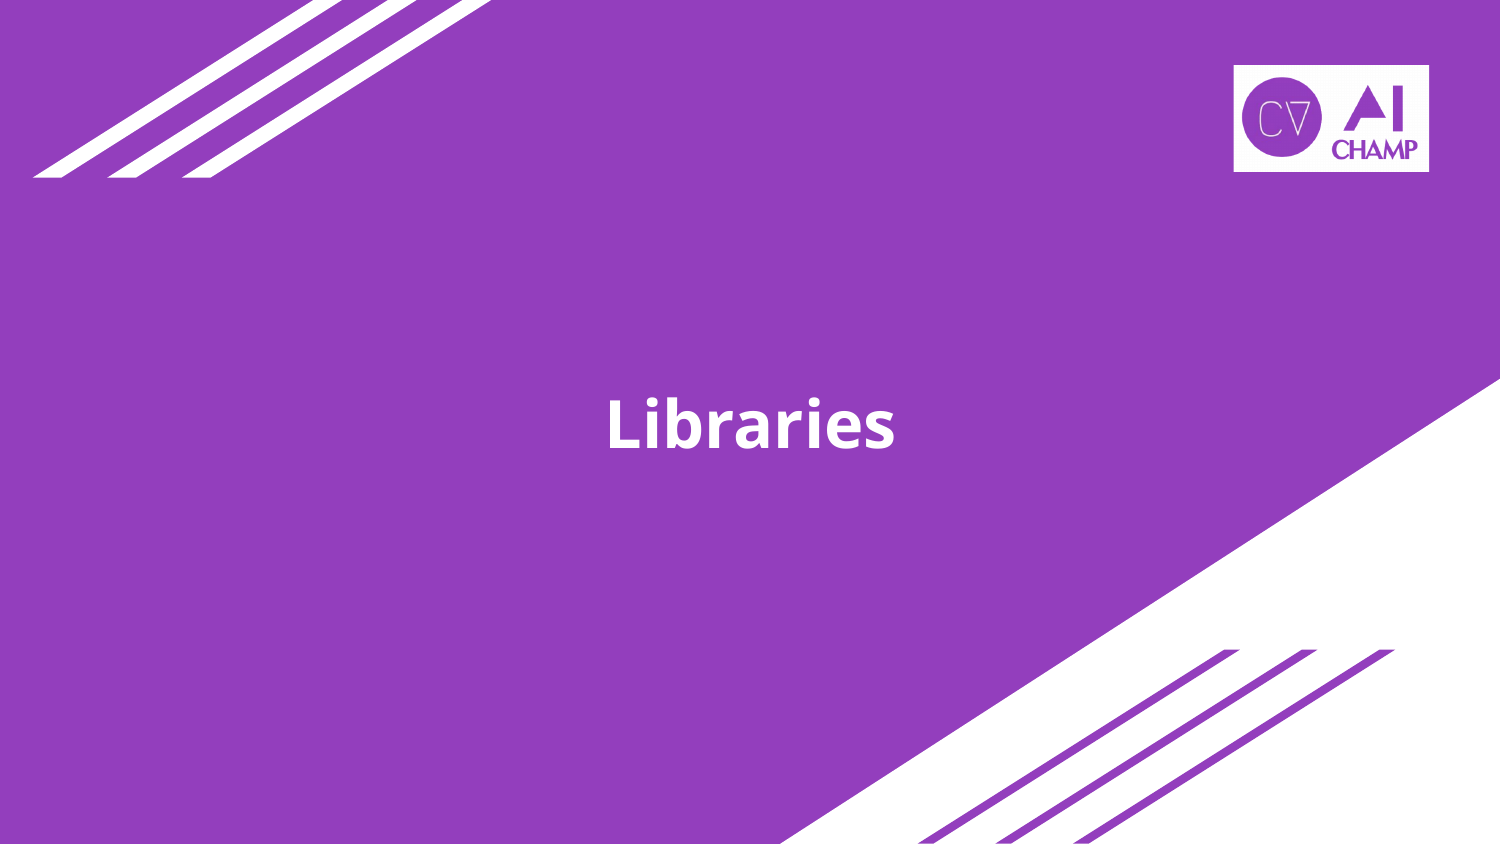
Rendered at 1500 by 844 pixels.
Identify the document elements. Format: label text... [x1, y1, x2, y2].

picture [1233, 65, 1430, 172]
title Libraries [309, 286, 1192, 557]
